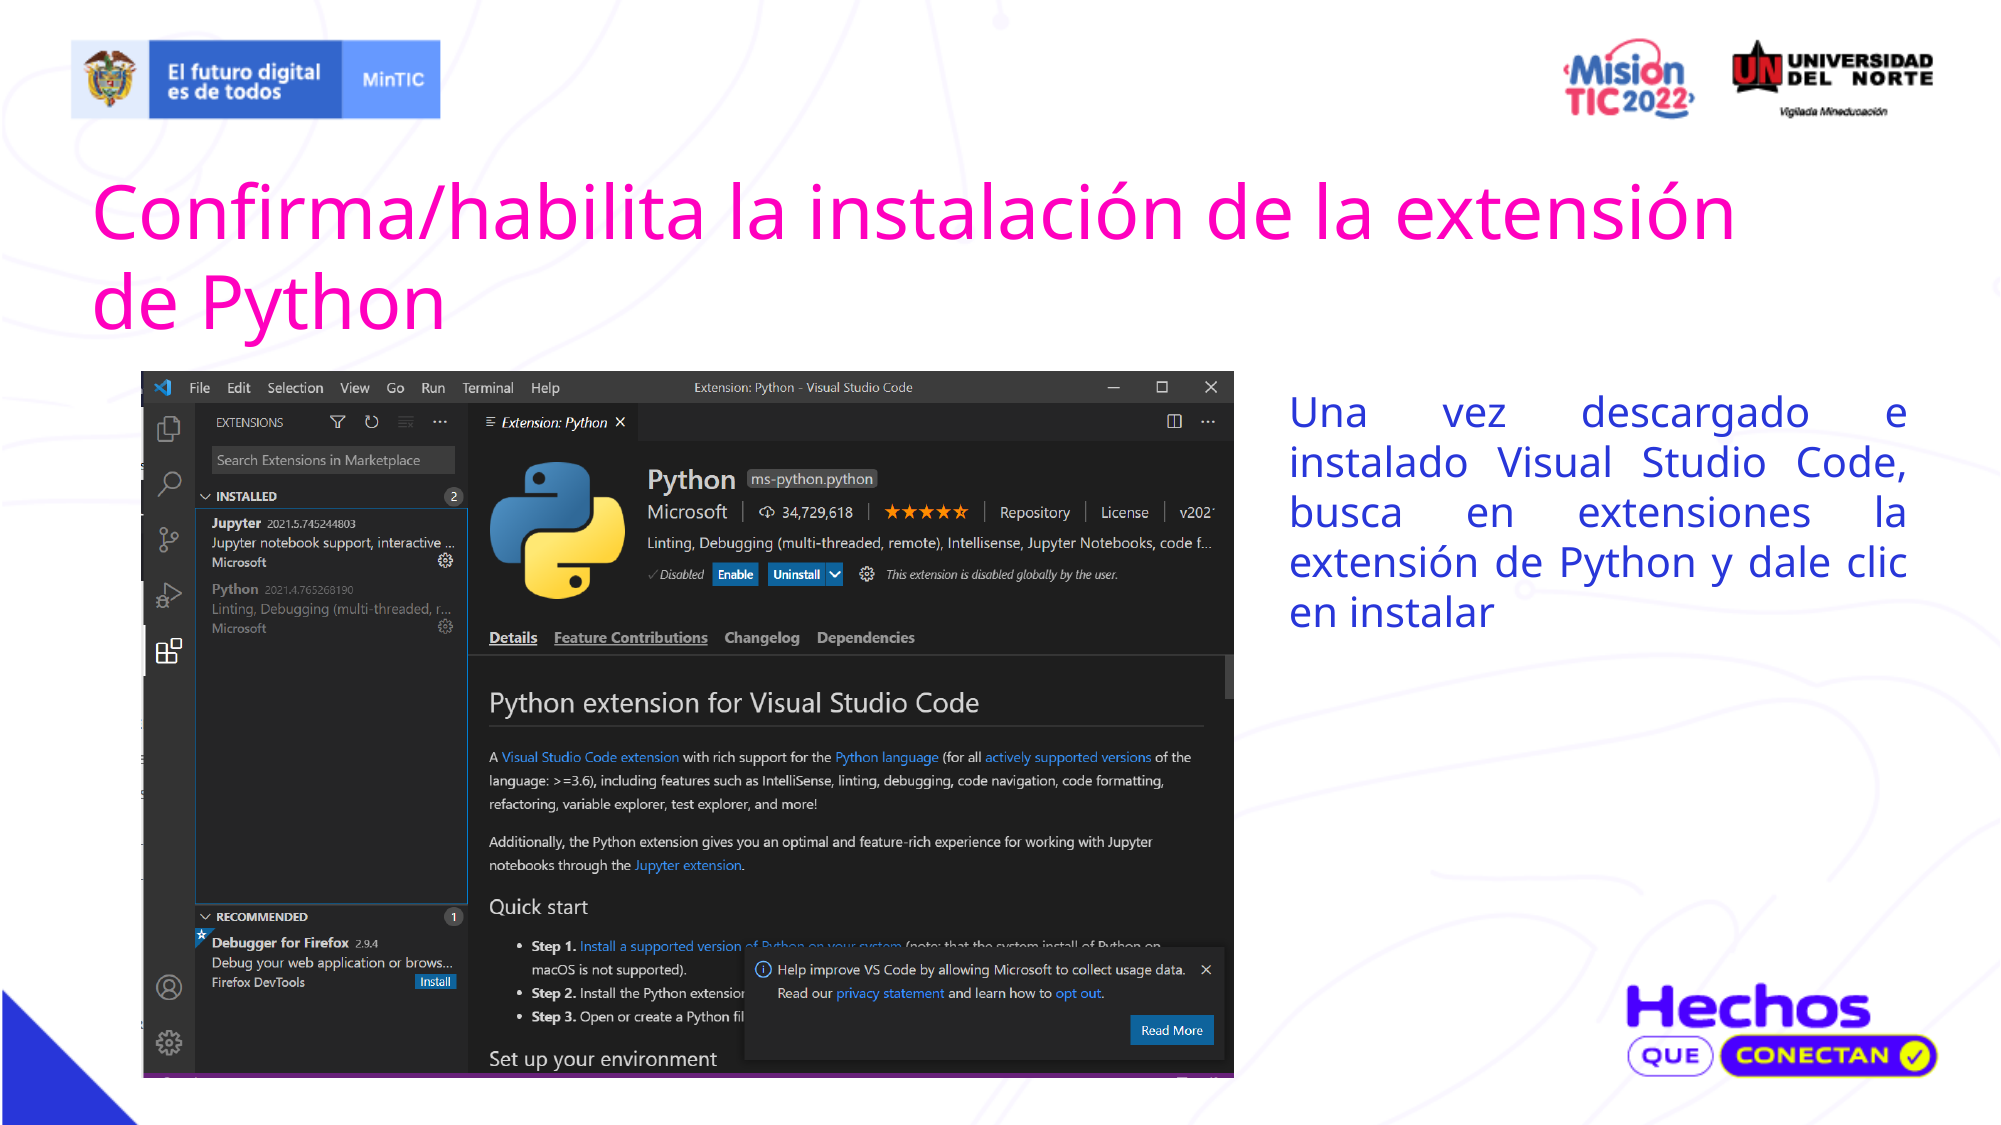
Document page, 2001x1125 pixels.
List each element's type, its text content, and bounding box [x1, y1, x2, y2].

picture [1, 0, 2001, 1125]
text_box Una vez descargado e instalado Visual Studio Code, busca en extensiones la extensión de Python y dale clic en instalar [1273, 371, 1924, 652]
text_box Confirma/habilita la instalación de la extensión de Python [76, 157, 1794, 264]
